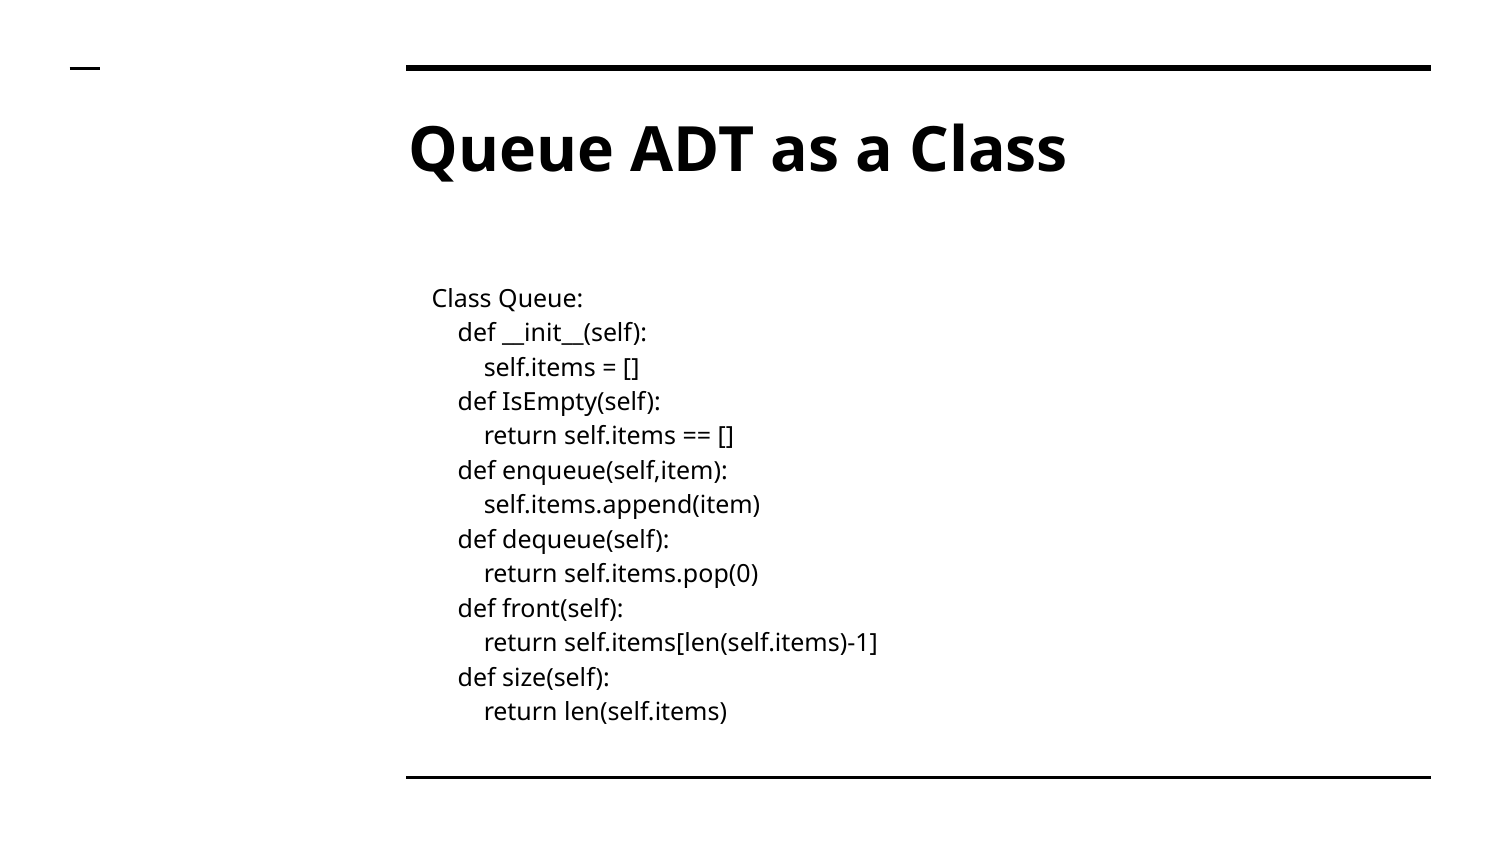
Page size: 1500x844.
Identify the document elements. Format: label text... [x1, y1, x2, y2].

list Class Queue: def __init__(self): self.items = [] def IsEmpty(self): return self.items == [] def enqueue(self,item): self.items.append(item) def dequeue(self): return self.items.pop(0) def front(self): return self.items[len(self.items)-1] def size(self): return len(self.items) [393, 262, 1370, 756]
title Queue ADT as a Class [393, 94, 1431, 199]
